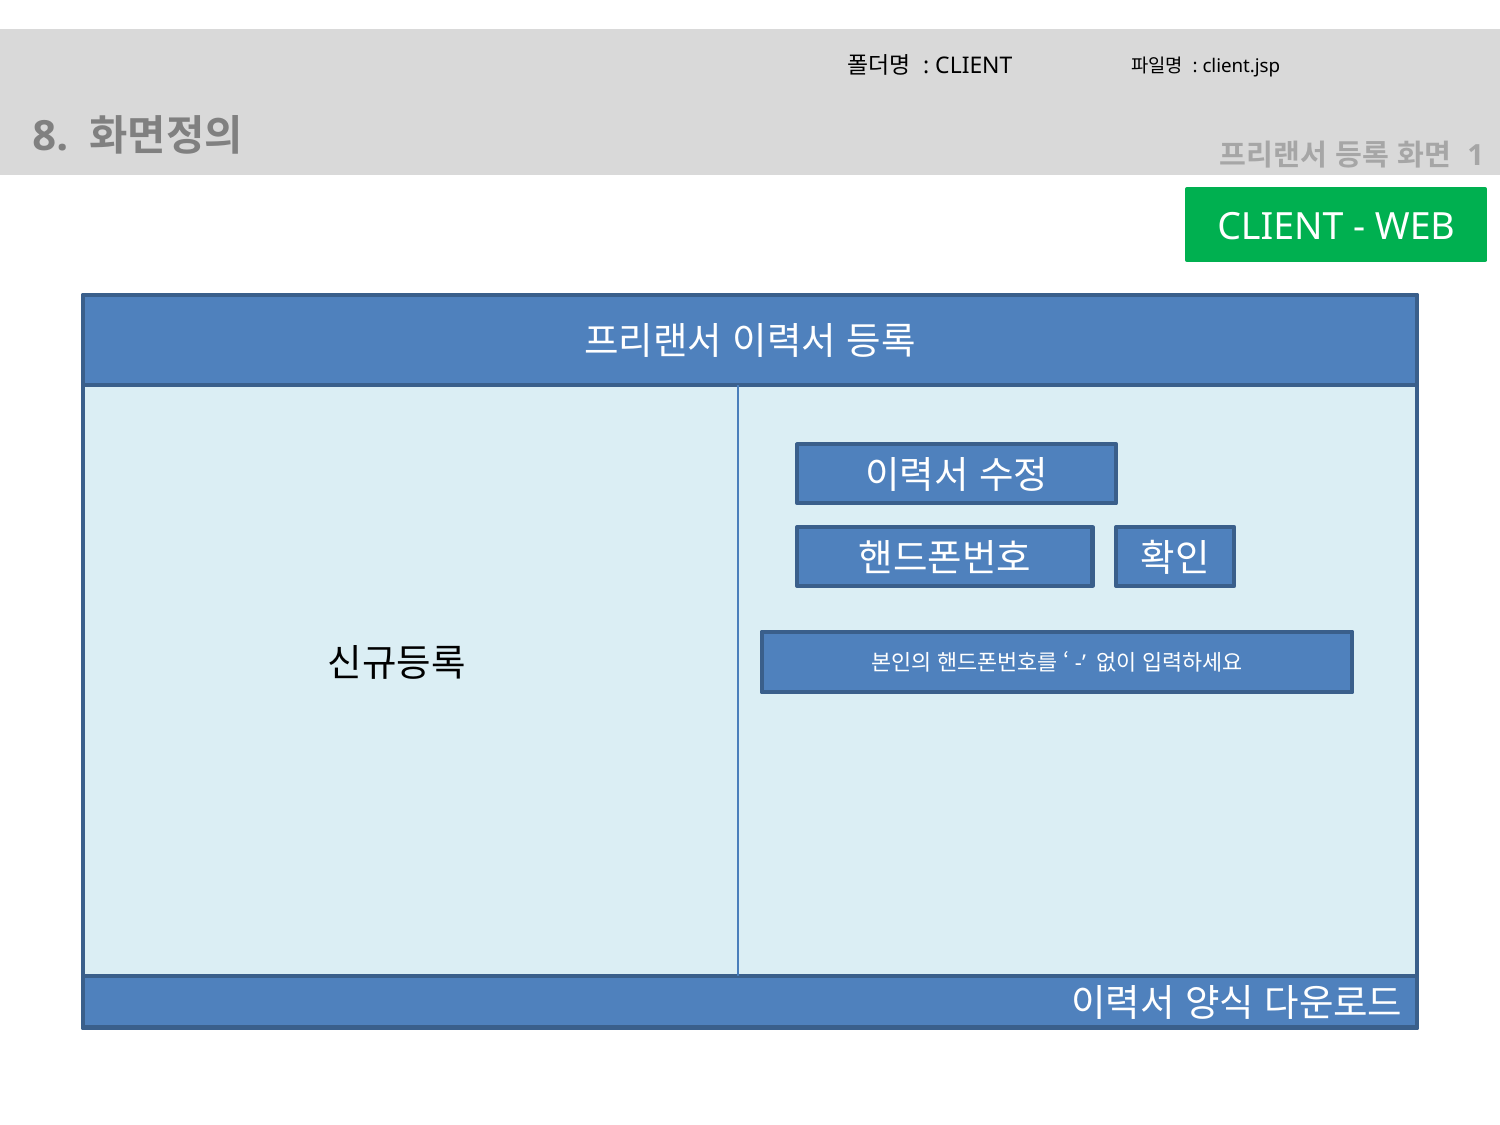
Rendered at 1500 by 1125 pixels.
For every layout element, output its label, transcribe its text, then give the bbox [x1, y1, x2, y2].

text_box 8. 화면정의 [17, 101, 585, 167]
text_box 신규등록 [312, 631, 502, 692]
text_box 본인의 핸드폰번호를 ‘-’ 없이 입력하세요 [760, 630, 1354, 694]
text_box 확인 [1114, 525, 1236, 588]
text_box 핸드폰번호 [795, 525, 1095, 588]
text_box 파일명 : client.jsp [1116, 46, 1473, 84]
text_box 프리랜서 이력서 등록 [81, 293, 1419, 387]
text_box 프리랜서 등록 화면 1 [1204, 129, 1500, 179]
text_box [0, 29, 1500, 175]
text_box [739, 387, 1419, 974]
text_box CLIENT - WEB [1185, 187, 1487, 262]
text_box [81, 387, 737, 974]
text_box 폴더명 : CLIENT [832, 42, 1098, 85]
text_box 이력서 수정 [795, 442, 1118, 505]
text_box 이력서 양식 다운로드 [81, 974, 1419, 1029]
